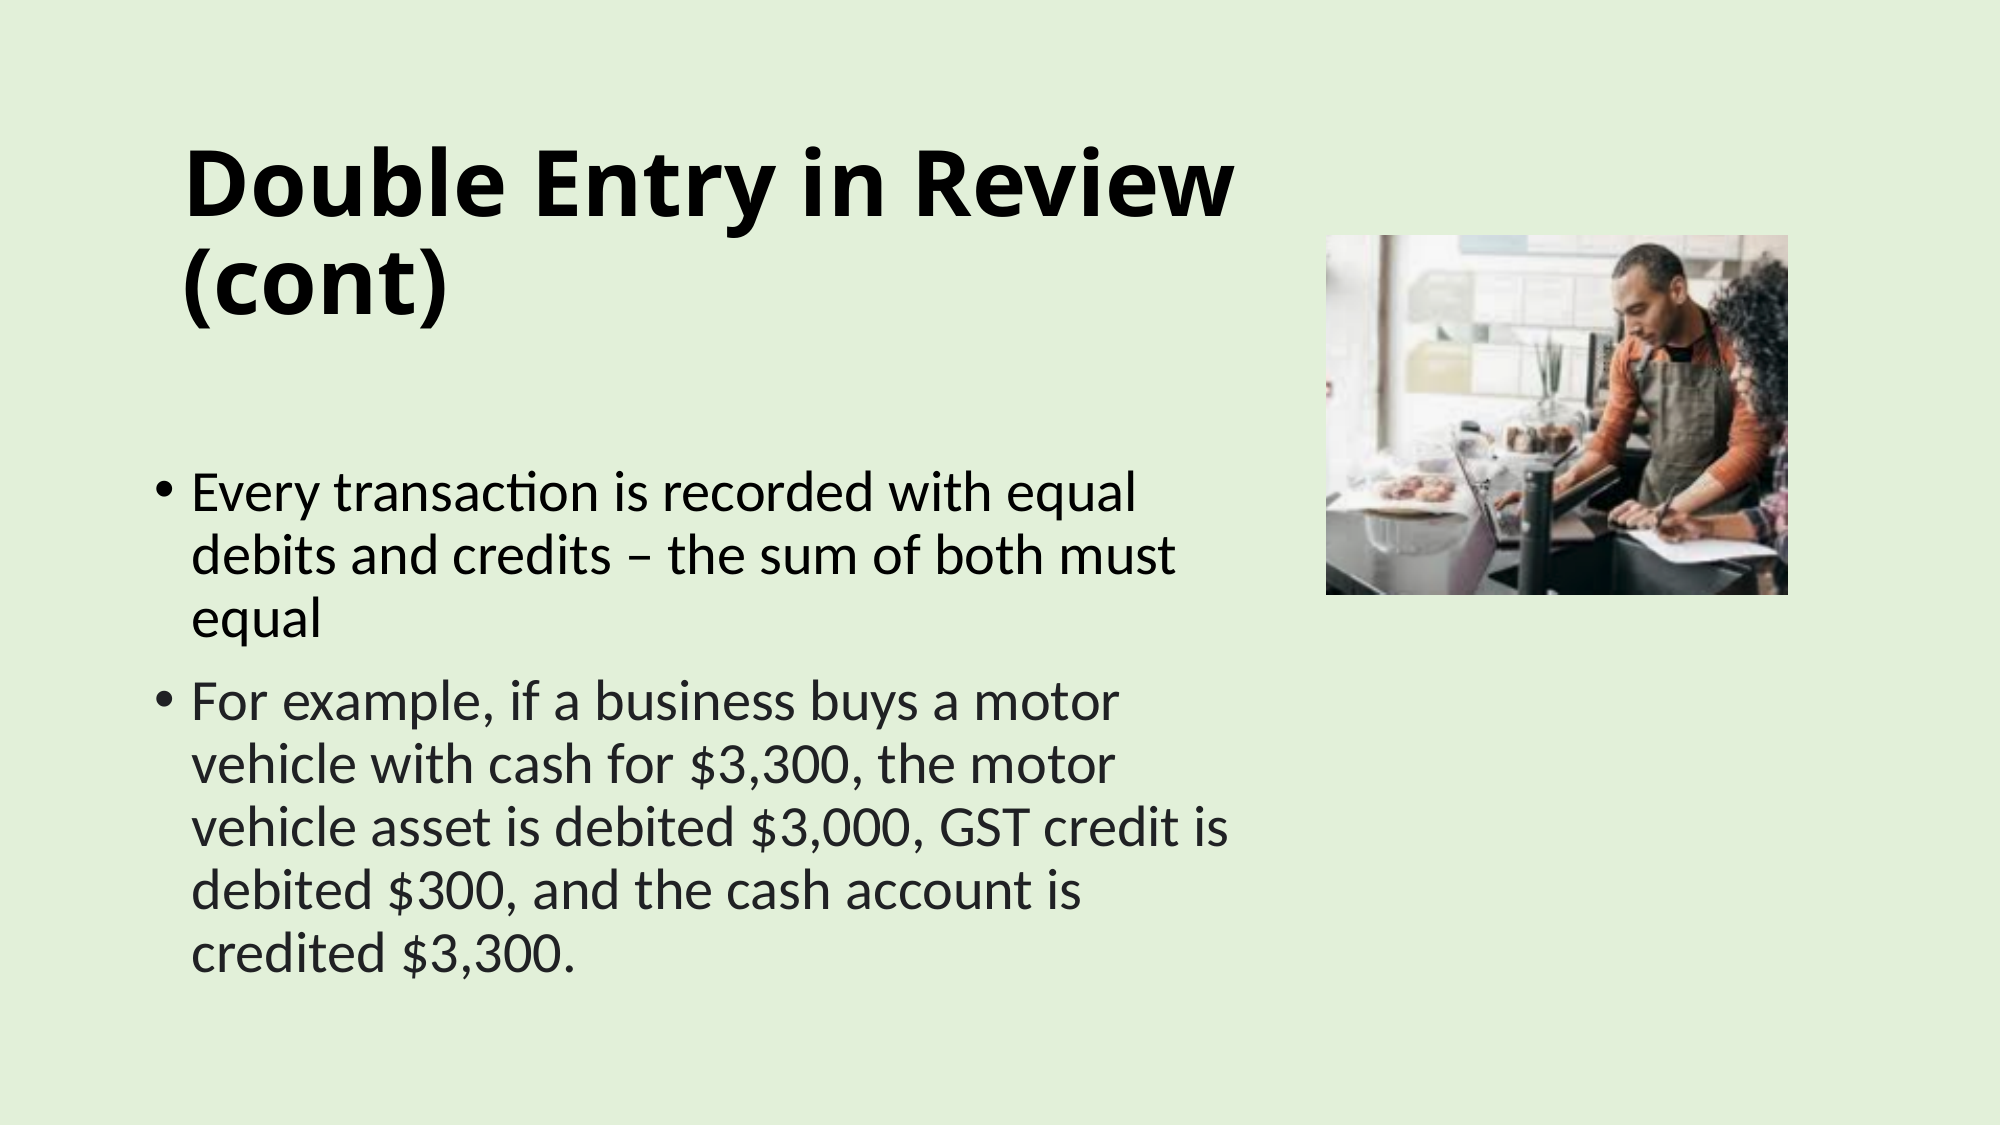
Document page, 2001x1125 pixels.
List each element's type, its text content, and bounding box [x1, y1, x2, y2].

list Every transaction is recorded with equal debits and credits – the sum of both must equal For example, if a business buys a motor vehicle with cash for $3,300, the motor vehicle asset is debited $3,000, GST credit is debited $300, and the cash account is credited $3,300. [139, 453, 1290, 1000]
title Double Entry in Review (cont) [167, 73, 1432, 399]
picture [1326, 235, 1788, 595]
